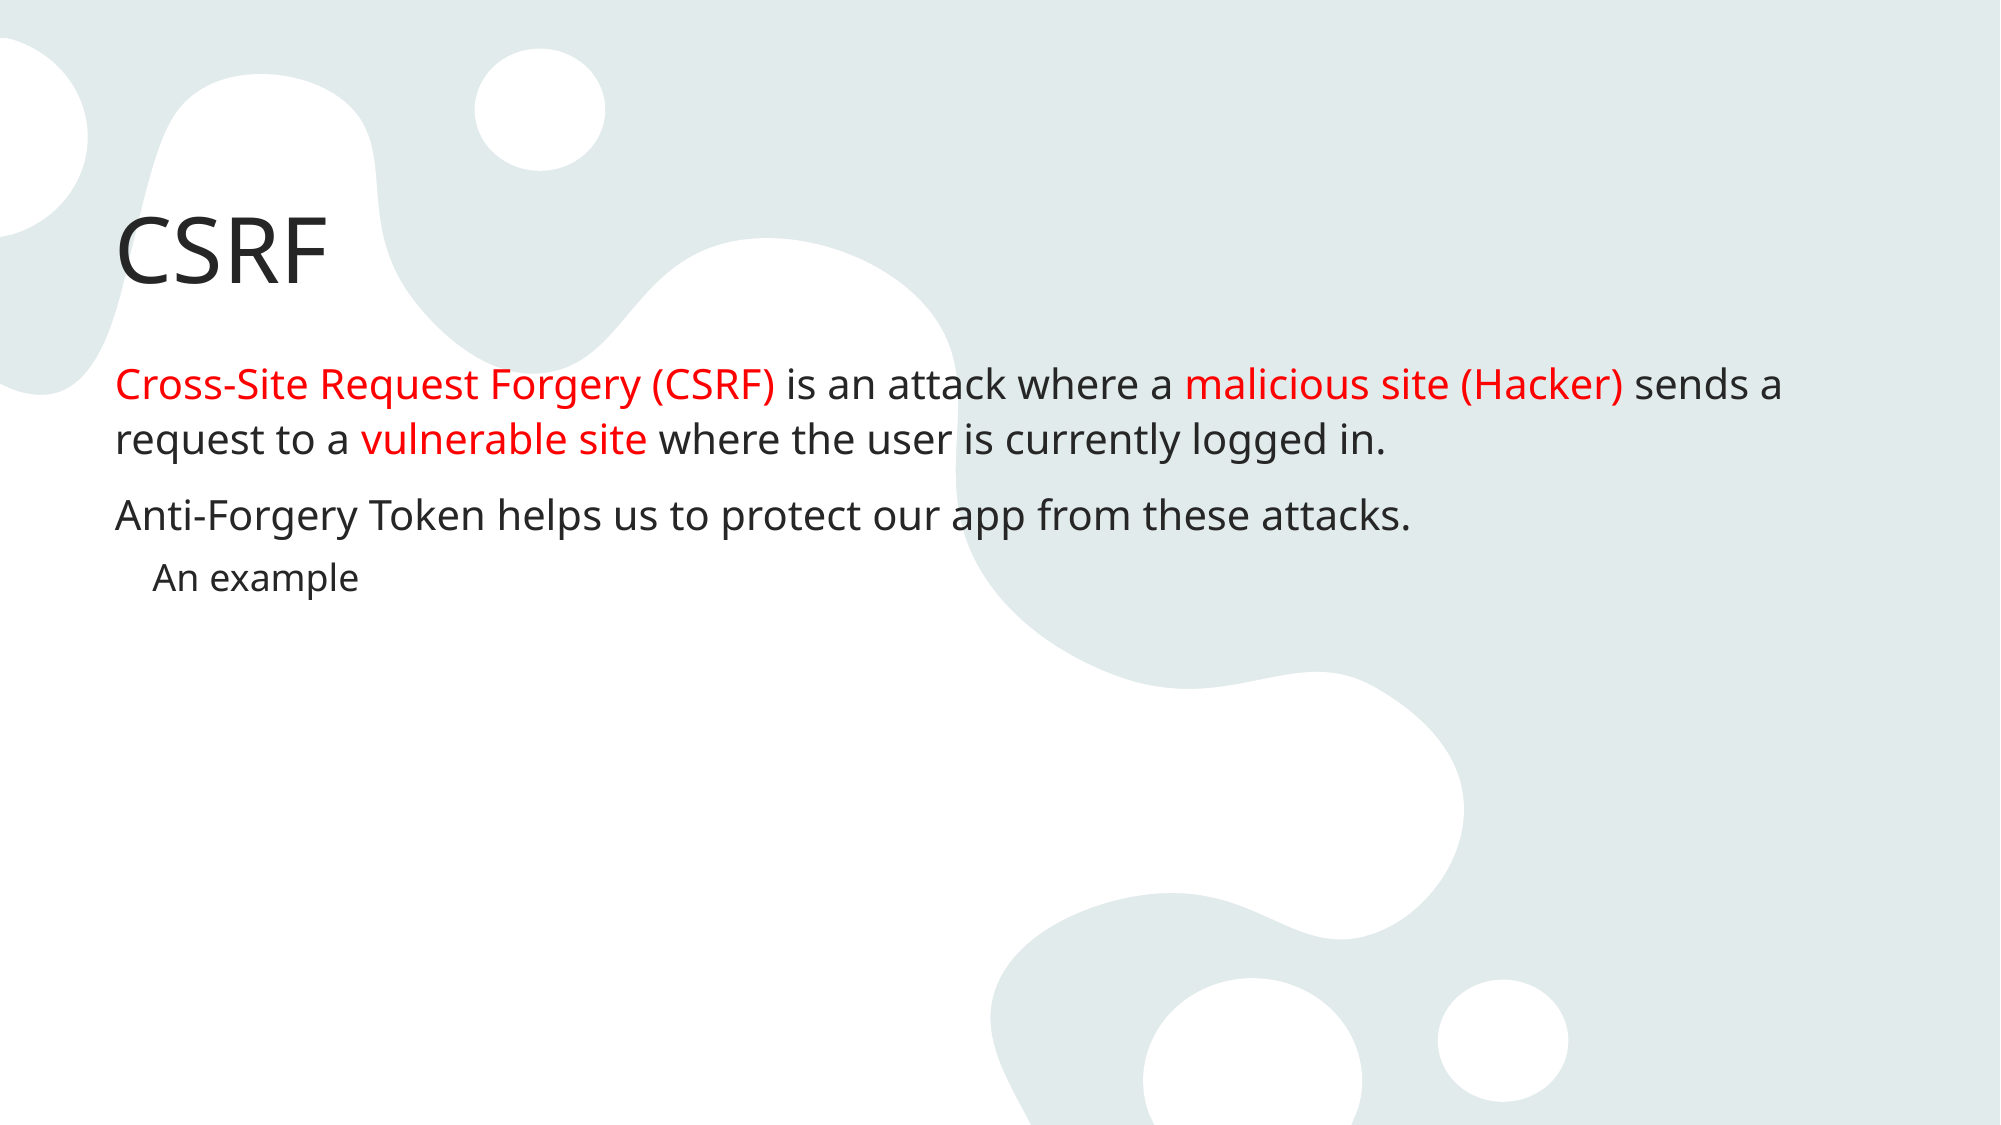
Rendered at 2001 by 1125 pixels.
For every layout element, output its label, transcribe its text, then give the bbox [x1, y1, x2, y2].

title CSRF [99, 91, 1900, 309]
list Cross-Site Request Forgery (CSRF) is an attack where a malicious site (Hacker) sends a request to a vulnerable site where the user is currently logged in. Anti-Forgery Token helps us to protect our app from these attacks. An example [99, 345, 1900, 1008]
